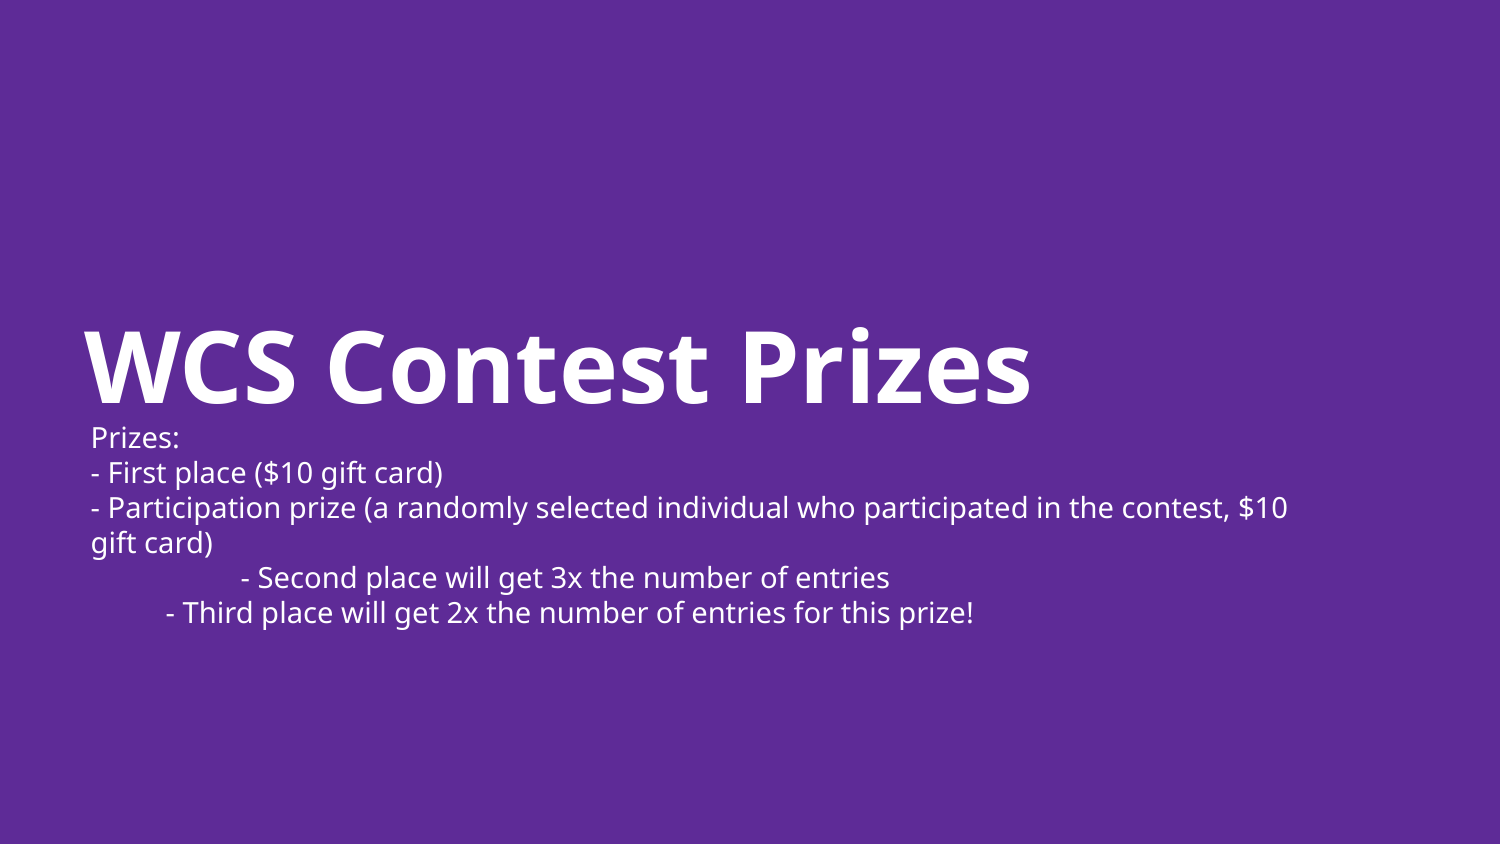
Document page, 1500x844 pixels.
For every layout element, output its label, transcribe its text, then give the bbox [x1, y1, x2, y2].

title WCS Contest Prizes [69, 27, 1117, 699]
text_box Prizes: - First place ($10 gift card) - Participation prize (a randomly selected individual who participated in the contest, $10 gift card) - Second place will get 3x the number of entries - Third place will get 2x the number of entries for this prize! [75, 404, 1348, 645]
